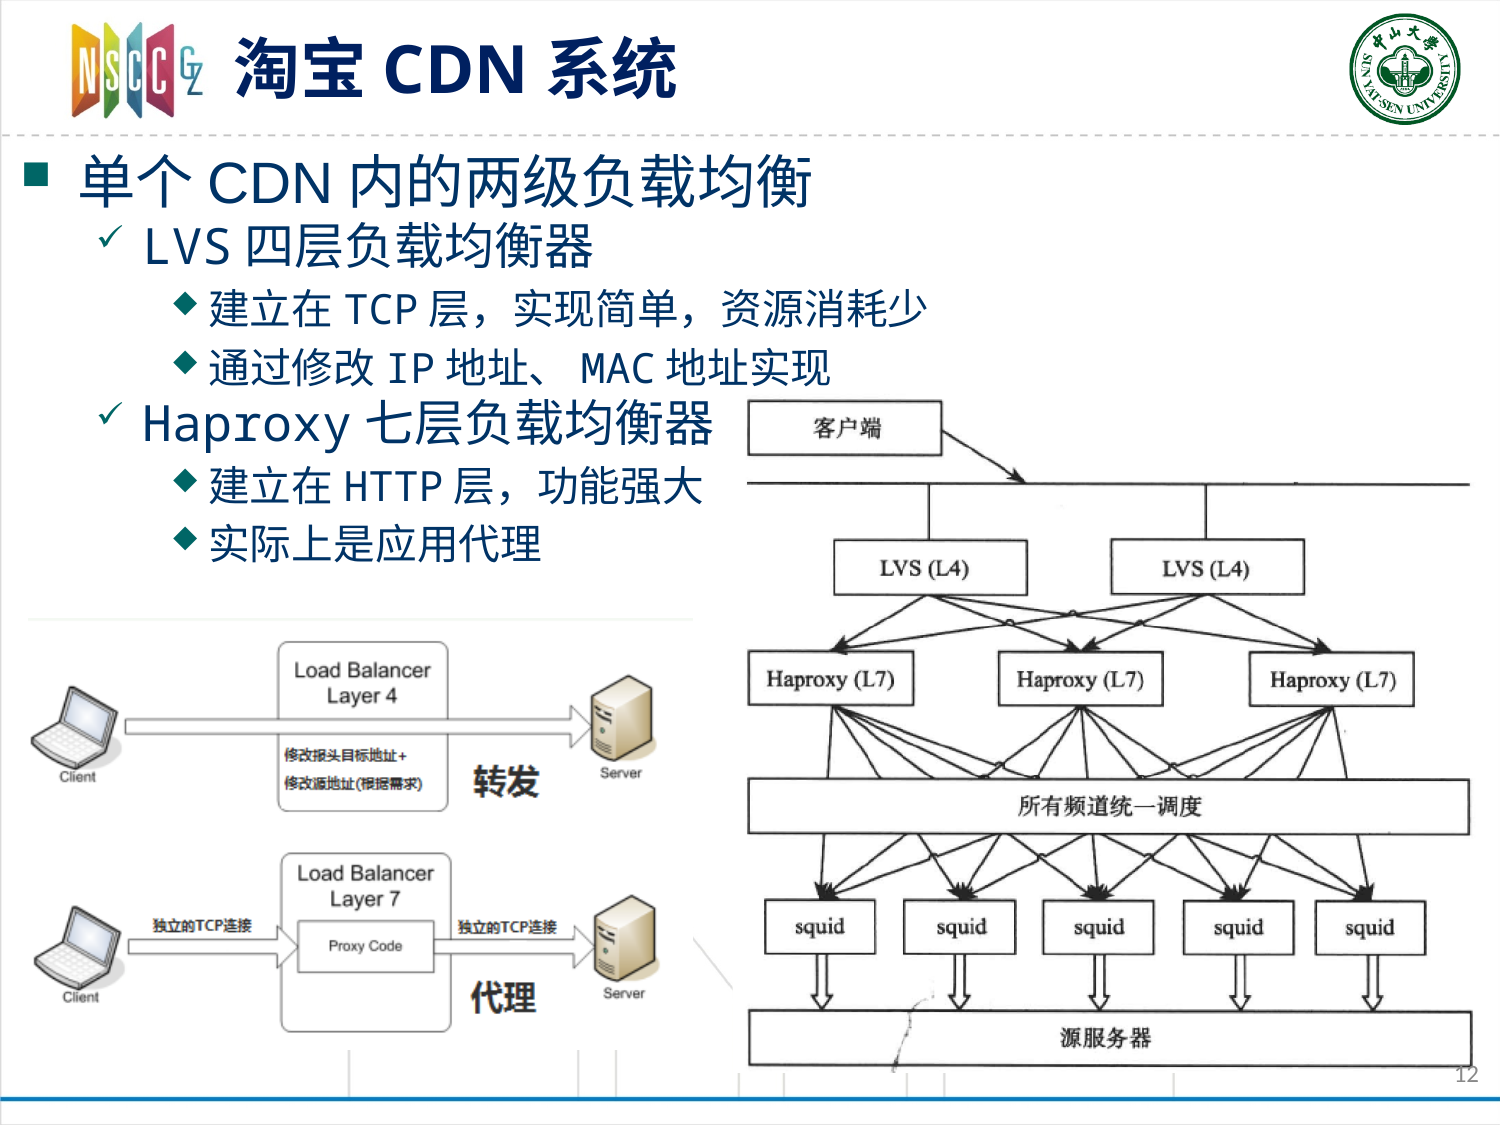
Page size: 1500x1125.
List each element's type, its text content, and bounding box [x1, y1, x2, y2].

slide_number 12 [1483, 1042, 1495, 1103]
text_box 淘宝CDN系统 [218, 18, 1324, 114]
list 单个CDN内的两级负载均衡 LVS四层负载均衡器 建立在TCP层，实现简单，资源消耗少 通过修改IP地址、MAC地址实现 Haproxy七层负载均衡器 建立在HTTP层，功能强大 实际上是应用代理 [5, 137, 1483, 1106]
picture [0, 0, 1500, 1125]
